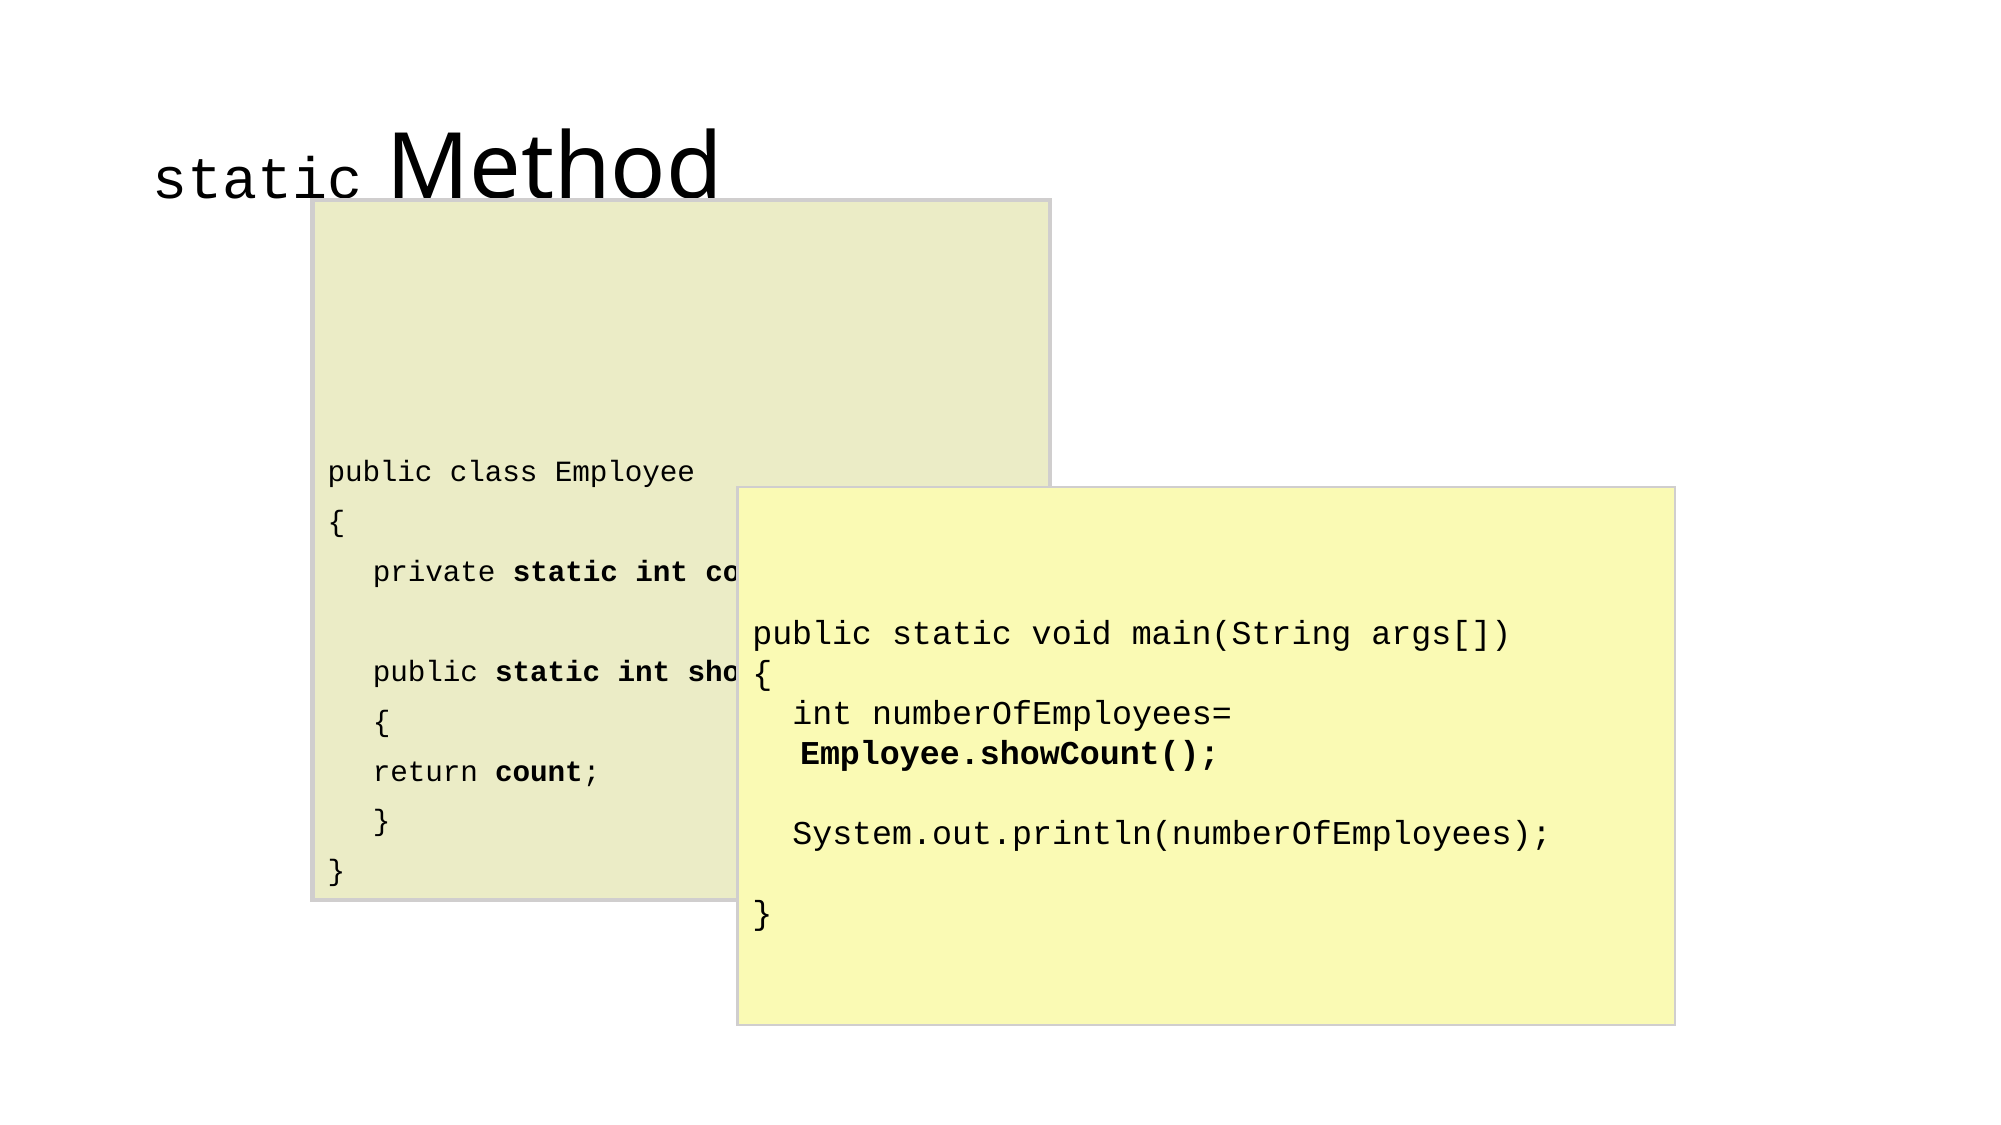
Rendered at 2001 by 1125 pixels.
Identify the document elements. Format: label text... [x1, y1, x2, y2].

title static Method [137, 59, 1863, 278]
list public class Employee { private static int count; public static int showCount() { return count; } } [311, 199, 1051, 901]
text_box public static void main(String args[]) { int numberOfEmployees= Employee.showCount(); System.out.println(numberOfEmployees); } [736, 486, 1676, 1026]
